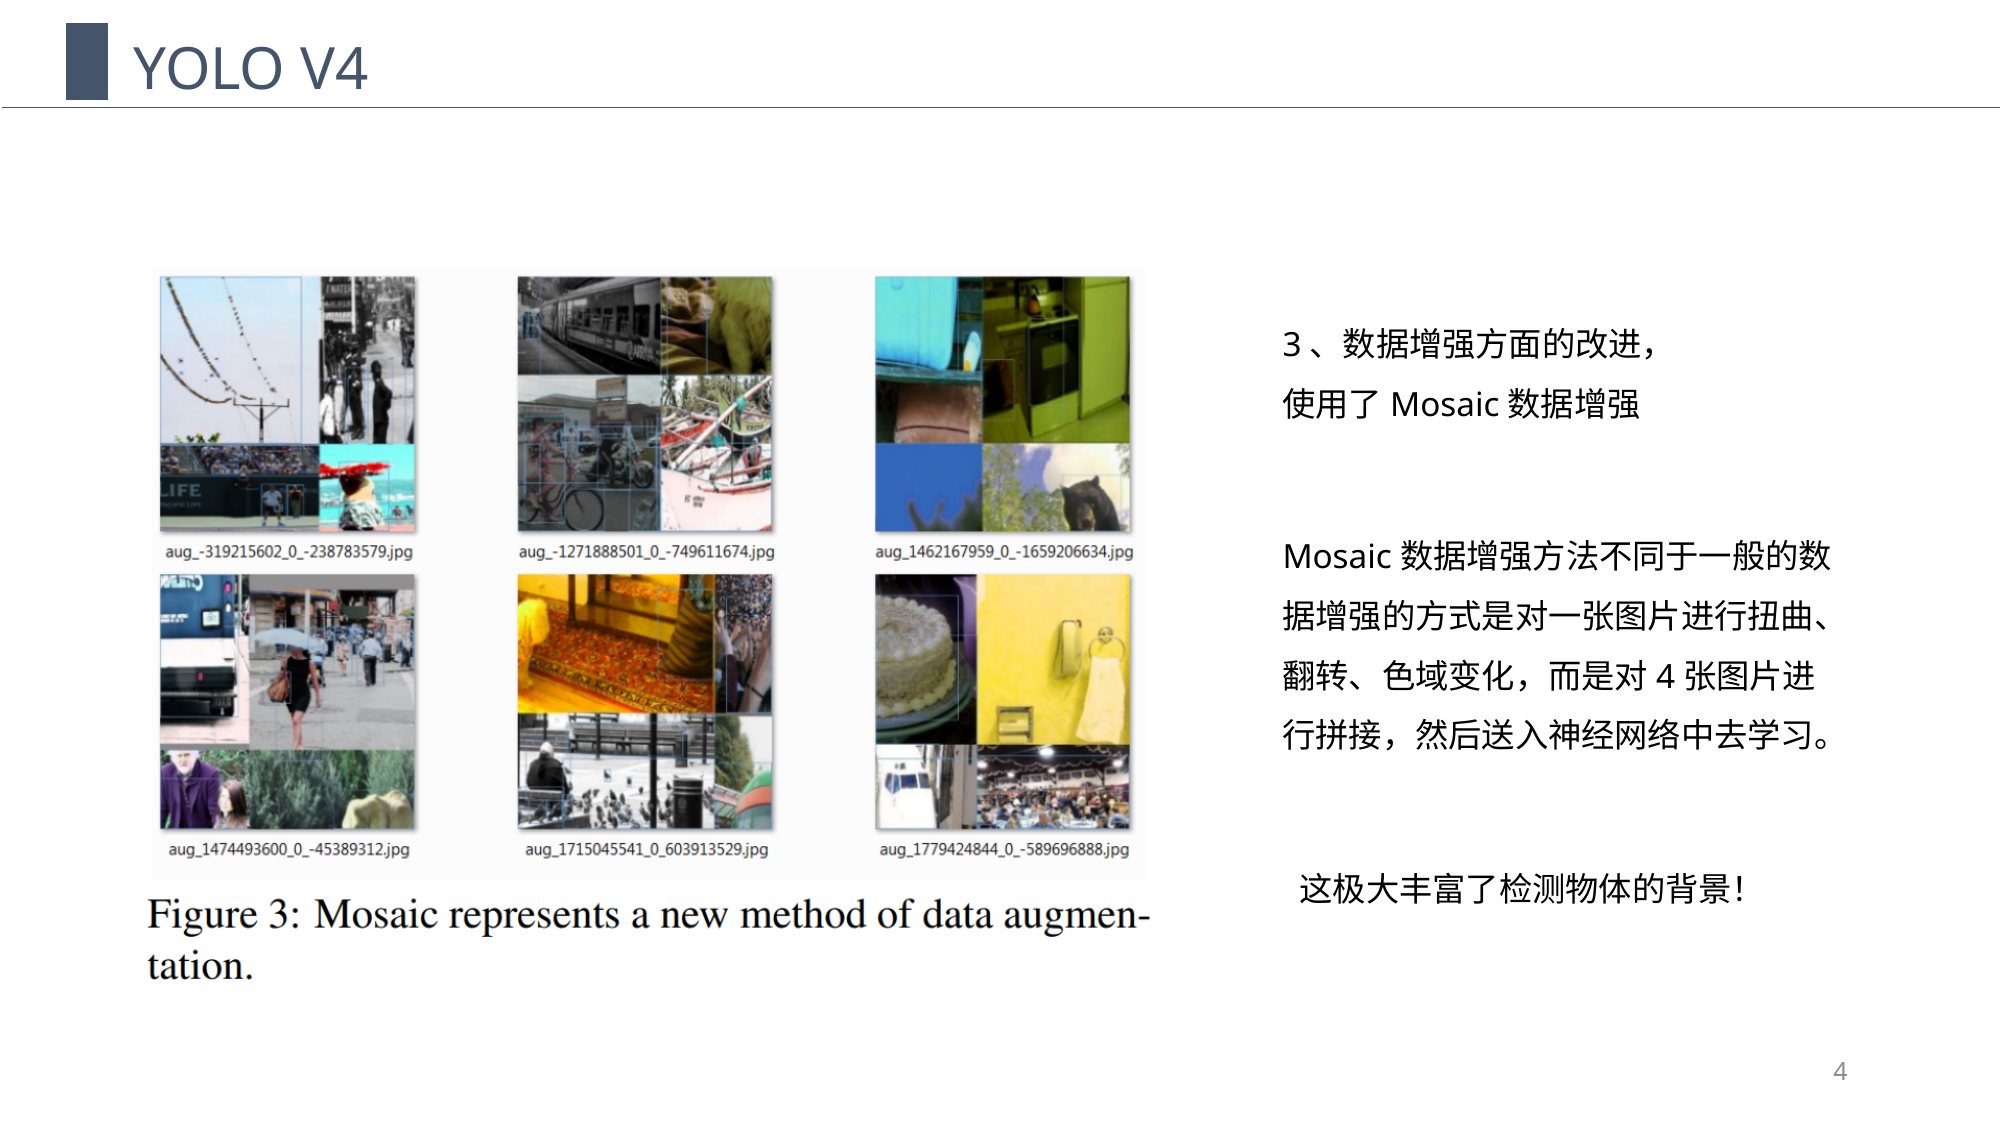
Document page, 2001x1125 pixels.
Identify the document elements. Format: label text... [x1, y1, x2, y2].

text_box 3、数据增强方面的改进， 使用了Mosaic数据增强 [1267, 295, 1750, 431]
text_box YOLO V4 [118, 23, 856, 107]
text_box Mosaic数据增强方法不同于一般的数据增强的方式是对一张图片进行扭曲、翻转、色域变化，而是对4张图片进行拼接，然后送入神经网络中去学习。 [1267, 507, 1863, 762]
slide_number 4 [1412, 1042, 1863, 1103]
text_box 这极大丰富了检测物体的背景！ [1285, 840, 1768, 916]
text_box [66, 23, 108, 100]
picture [137, 266, 1178, 983]
